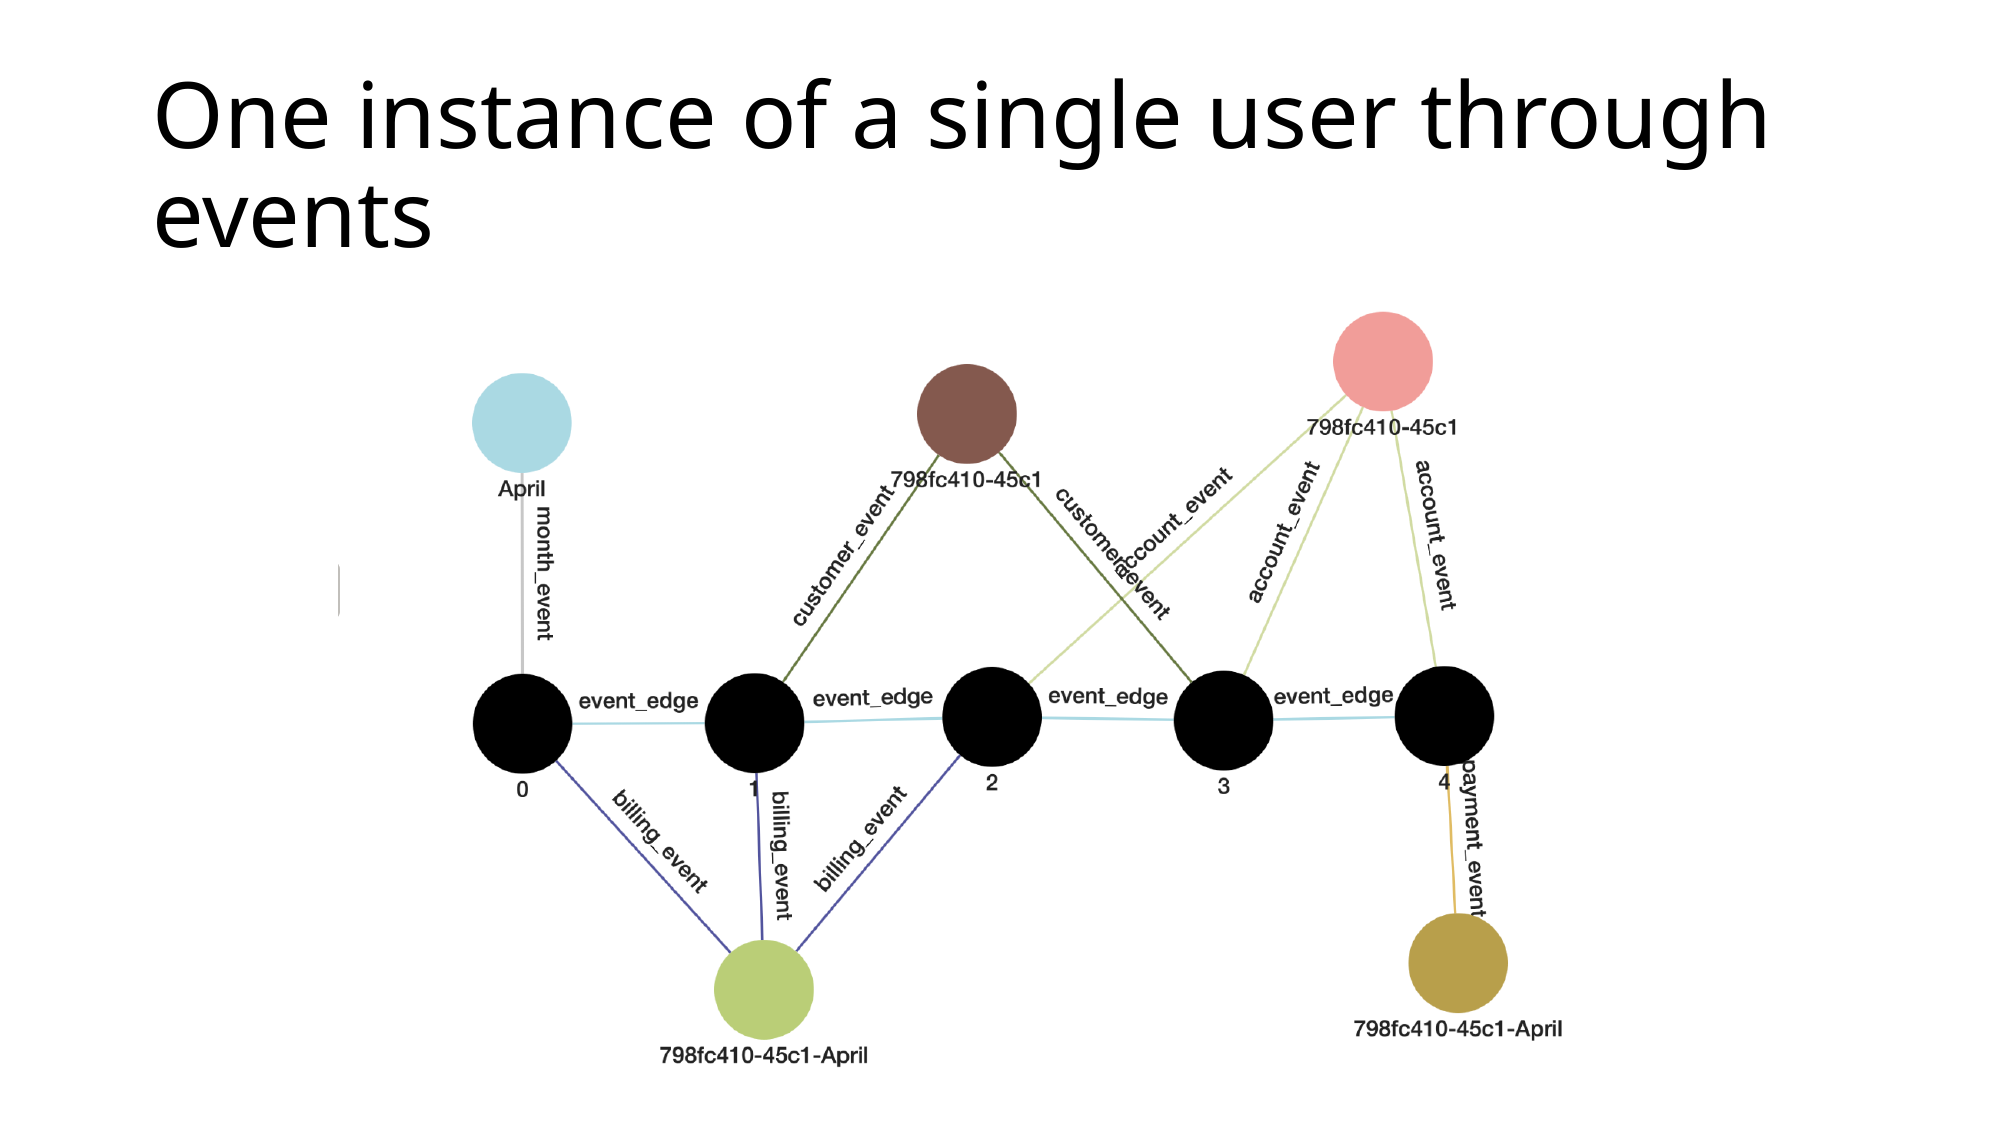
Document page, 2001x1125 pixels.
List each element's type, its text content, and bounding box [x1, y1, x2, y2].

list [338, 277, 1662, 1117]
title One instance of a single user through events [137, 59, 1863, 278]
